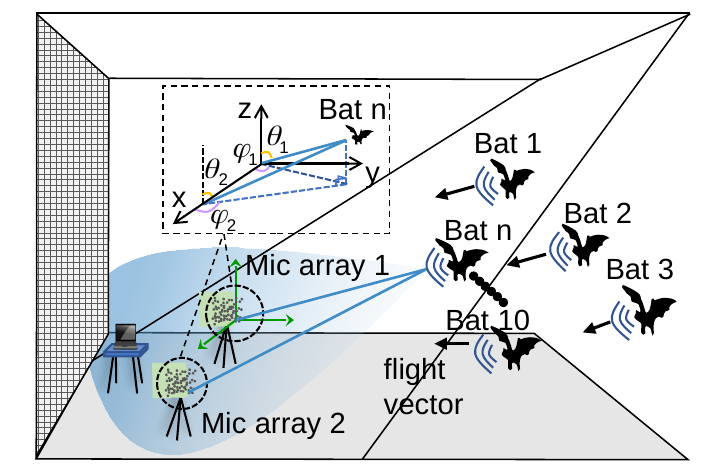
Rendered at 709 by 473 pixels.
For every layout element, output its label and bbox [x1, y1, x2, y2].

text_box [36, 12, 691, 460]
